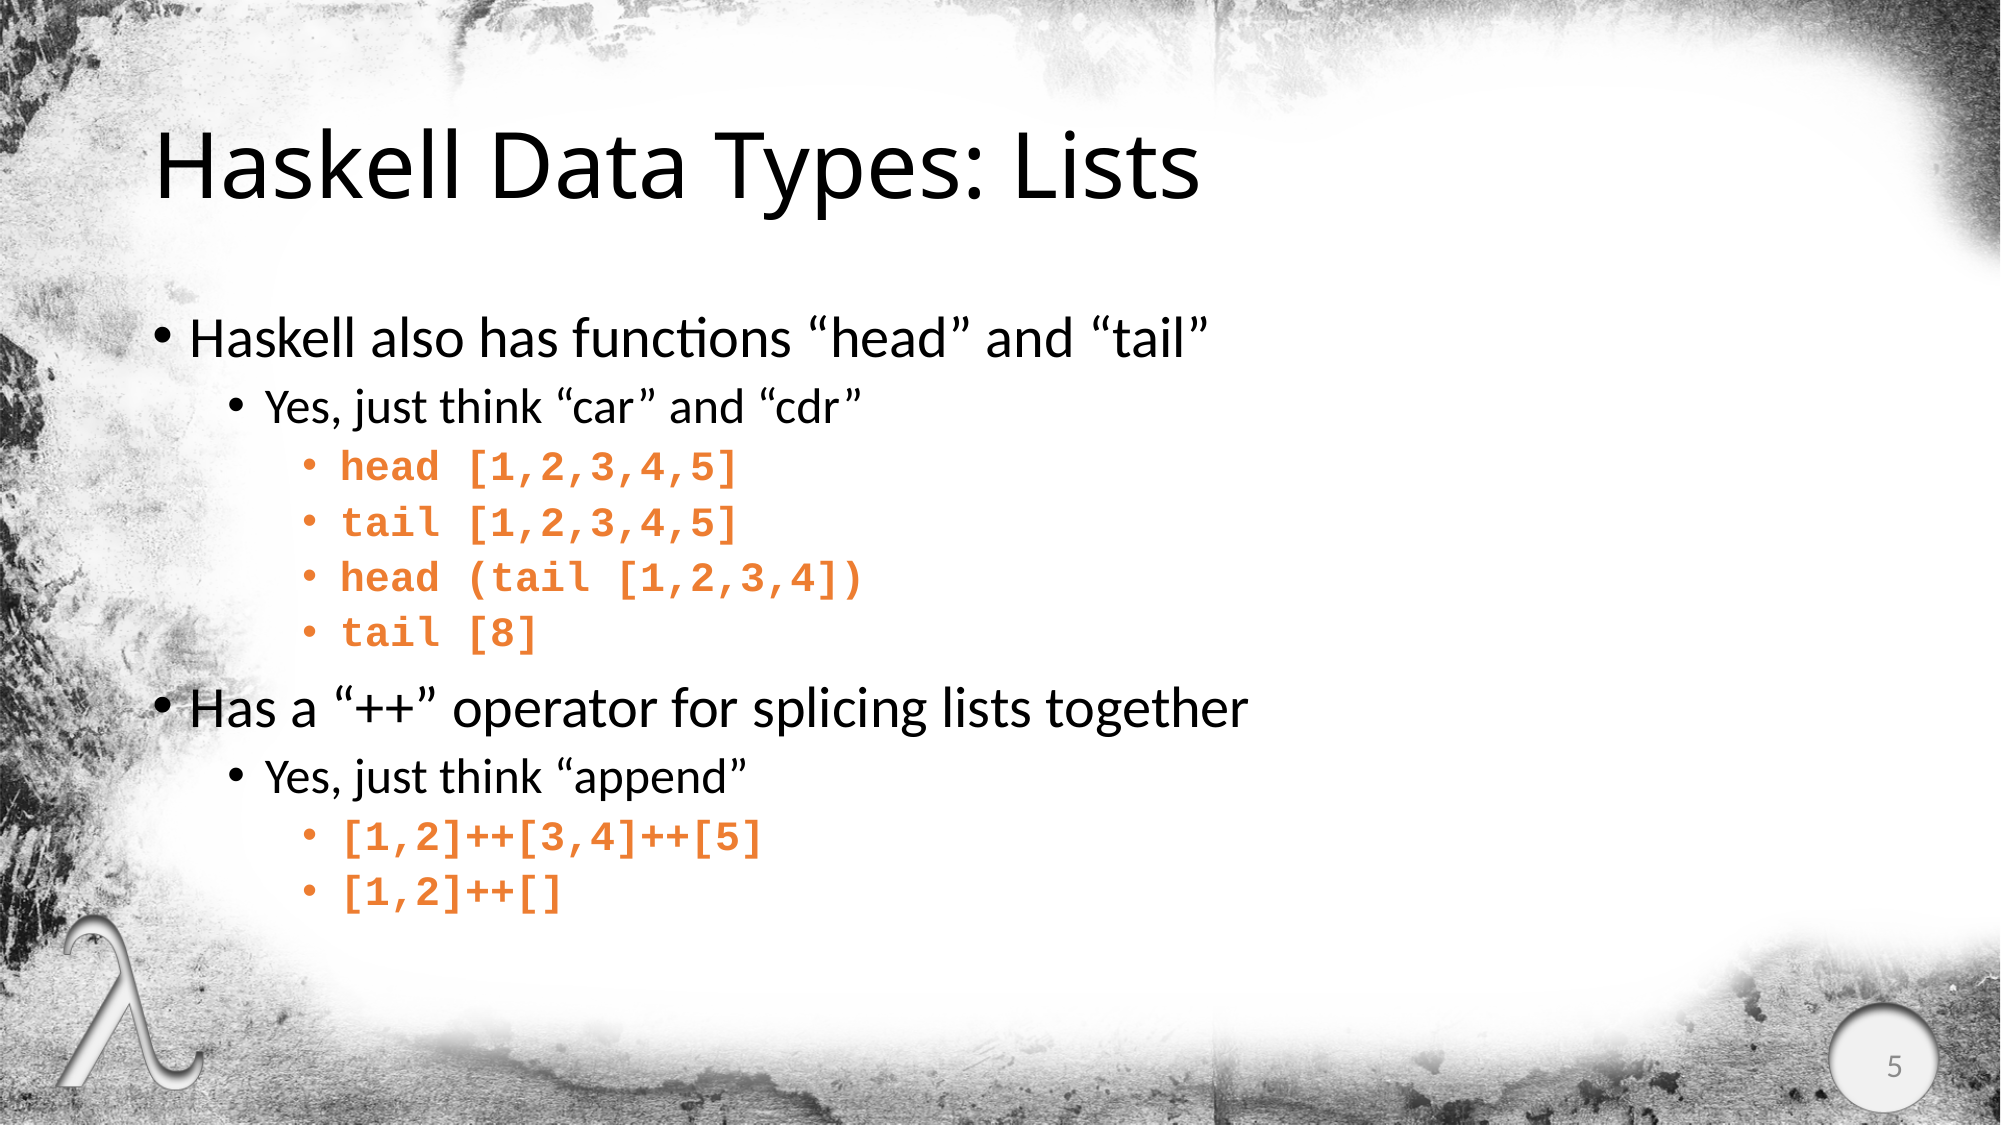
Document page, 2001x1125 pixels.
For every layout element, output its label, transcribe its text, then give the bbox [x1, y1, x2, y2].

title Haskell Data Types: Lists [137, 59, 1863, 278]
slide_number 5 [1846, 1034, 1919, 1095]
picture [0, 0, 2001, 1125]
list Haskell also has functions “head” and “tail” Yes, just think “car” and “cdr” head [1,2,3,4,5] tail [1,2,3,4,5] head (tail [1,2,3,4]) tail [8] Has a “++” operator for splicing lists together Yes, just think “append” [1,2]++[3,4]++[5] [1,2]++[] [137, 299, 1863, 1014]
